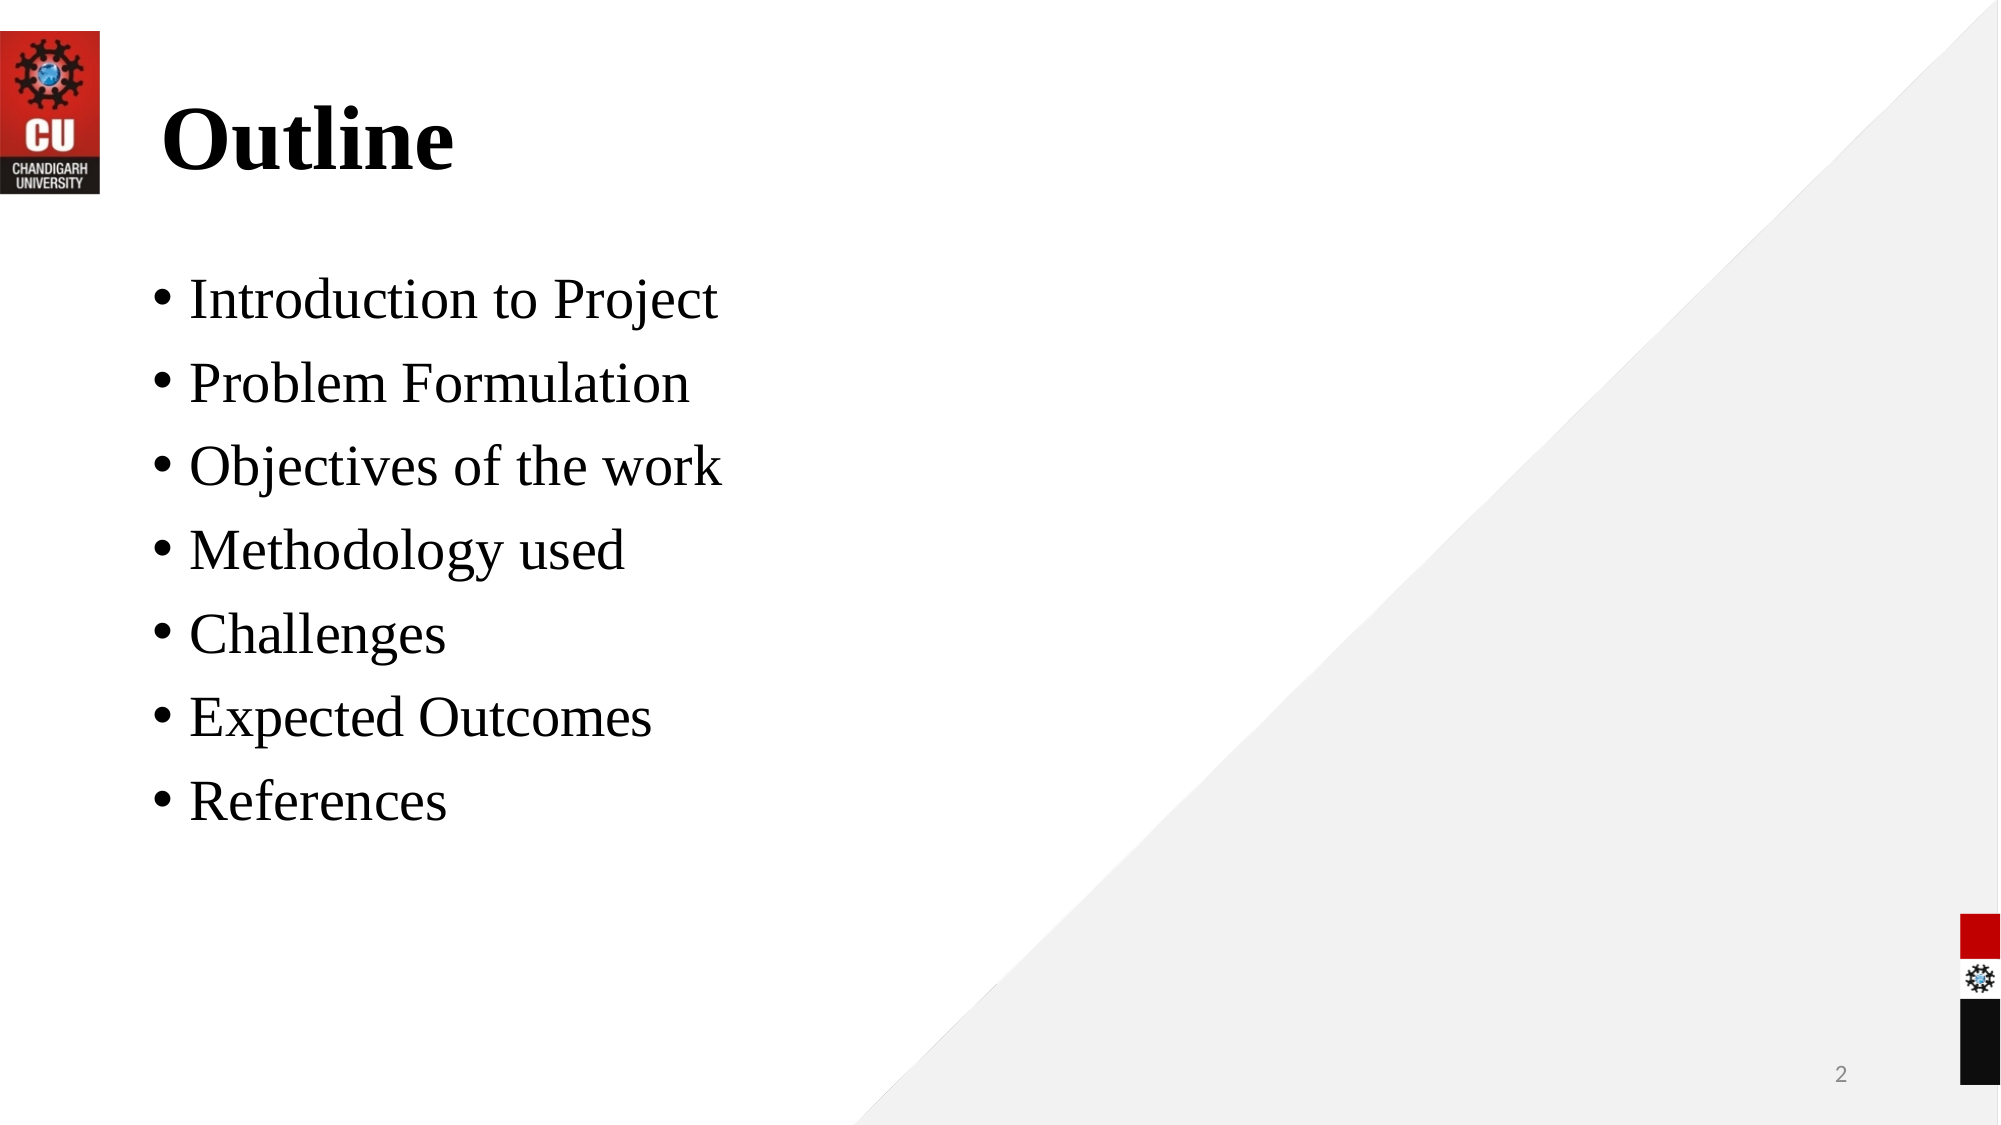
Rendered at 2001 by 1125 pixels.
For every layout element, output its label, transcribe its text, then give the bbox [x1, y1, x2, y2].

list Introduction to Project Problem Formulation Objectives of the work Methodology used Challenges Expected Outcomes References [137, 260, 1863, 1073]
slide_number 2 [1412, 1042, 1863, 1103]
picture [0, 0, 2001, 1125]
title Outline [145, 59, 1871, 220]
